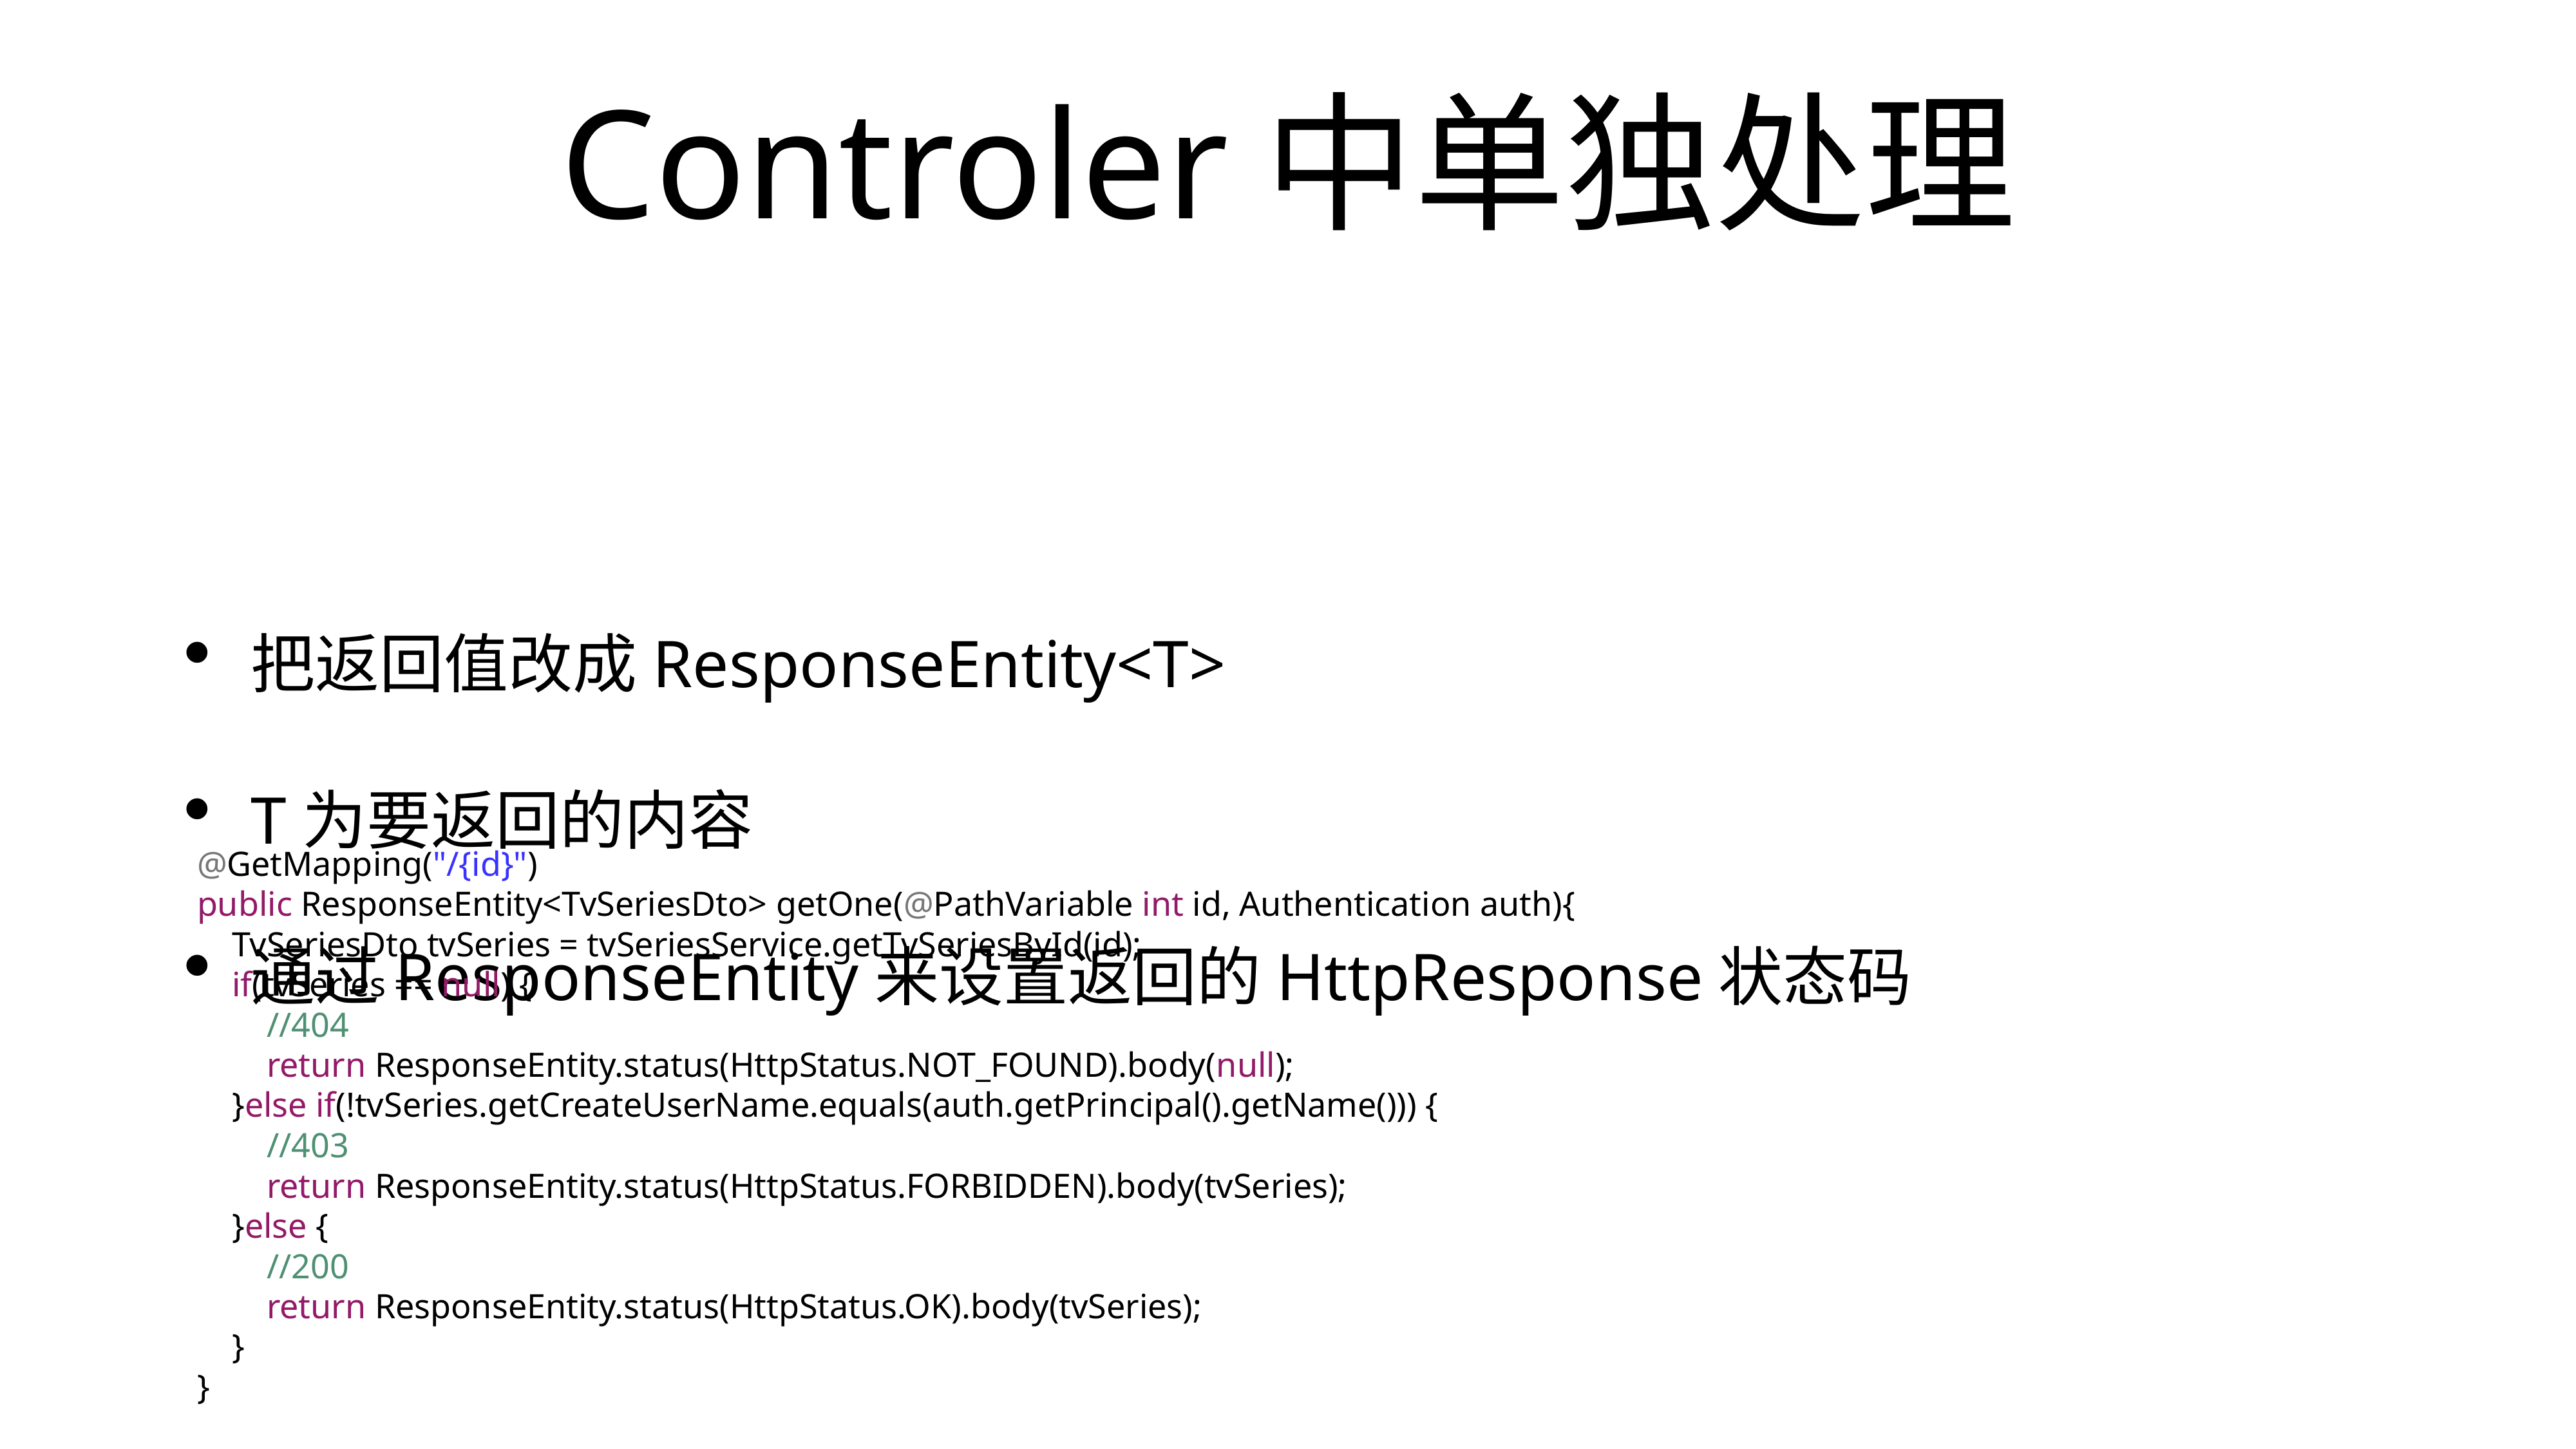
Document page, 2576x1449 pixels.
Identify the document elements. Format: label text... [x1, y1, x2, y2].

title Controler中单独处理 [178, 37, 2398, 279]
text_box @GetMapping("/{id}") public ResponseEntity<TvSeriesDto> getOne(@PathVariable int id, Authentication auth){ TvSeriesDto tvSeries = tvSeriesService.getTvSeriesById(id); if(tvSeries == null) { //404 return ResponseEntity.status(HttpStatus.NOT_FOUND).body(null); }else if(!tvSeries.getCreateUserName.equals(auth.getPrincipal().getName())) { //403 return ResponseEntity.status(HttpStatus.FORBIDDEN).body(tvSeries); }else { //200 return ResponseEntity.status(HttpStatus.OK).body(tvSeries); } } [156, 837, 2322, 1412]
list 把返回值改成ResponseEntity<T> T为要返回的内容 通过ResponseEntity来设置返回的HttpResponse状态码 [178, 571, 2398, 1066]
